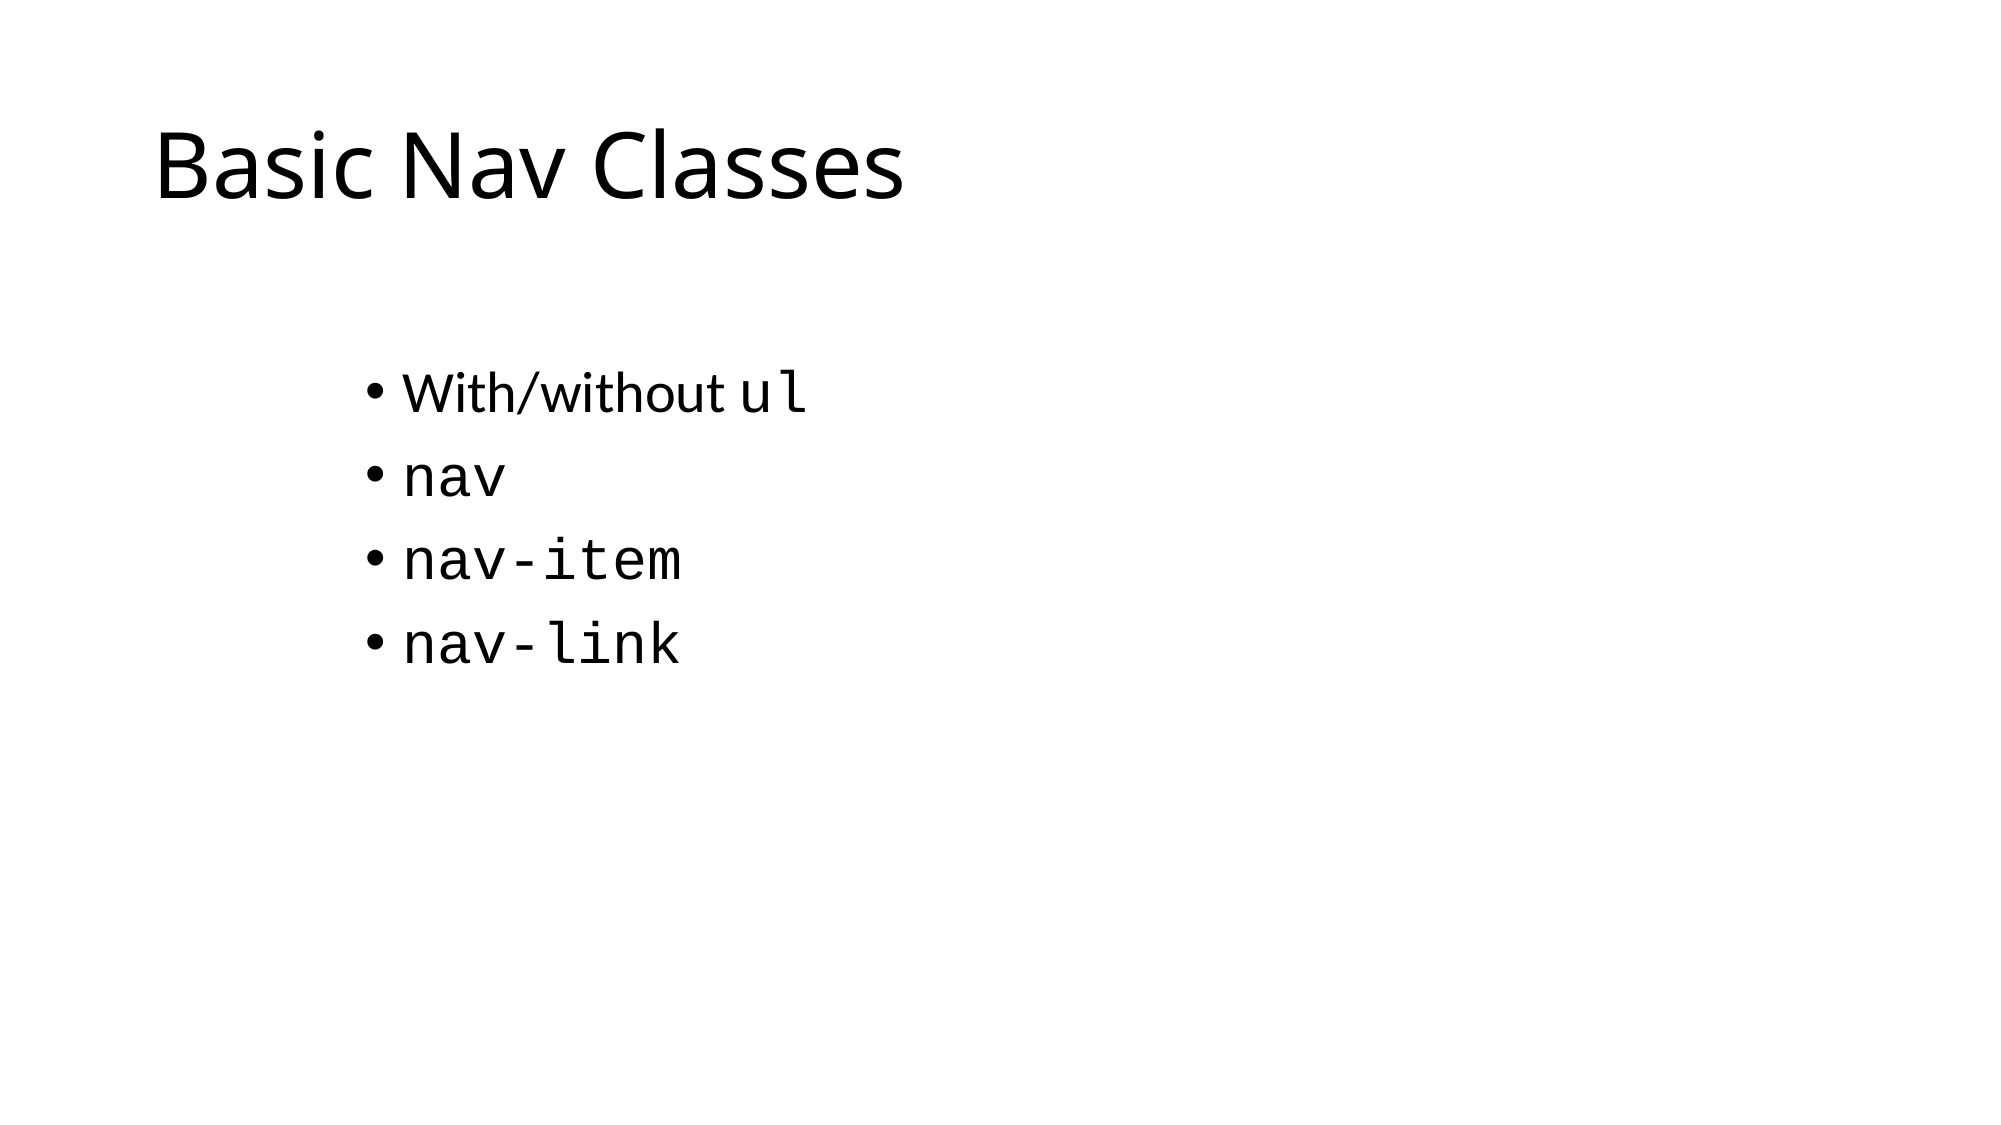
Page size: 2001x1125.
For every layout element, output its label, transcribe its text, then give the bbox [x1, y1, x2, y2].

list With/without ul nav nav-item nav-link [350, 354, 1392, 992]
title Basic Nav Classes [137, 59, 1863, 278]
